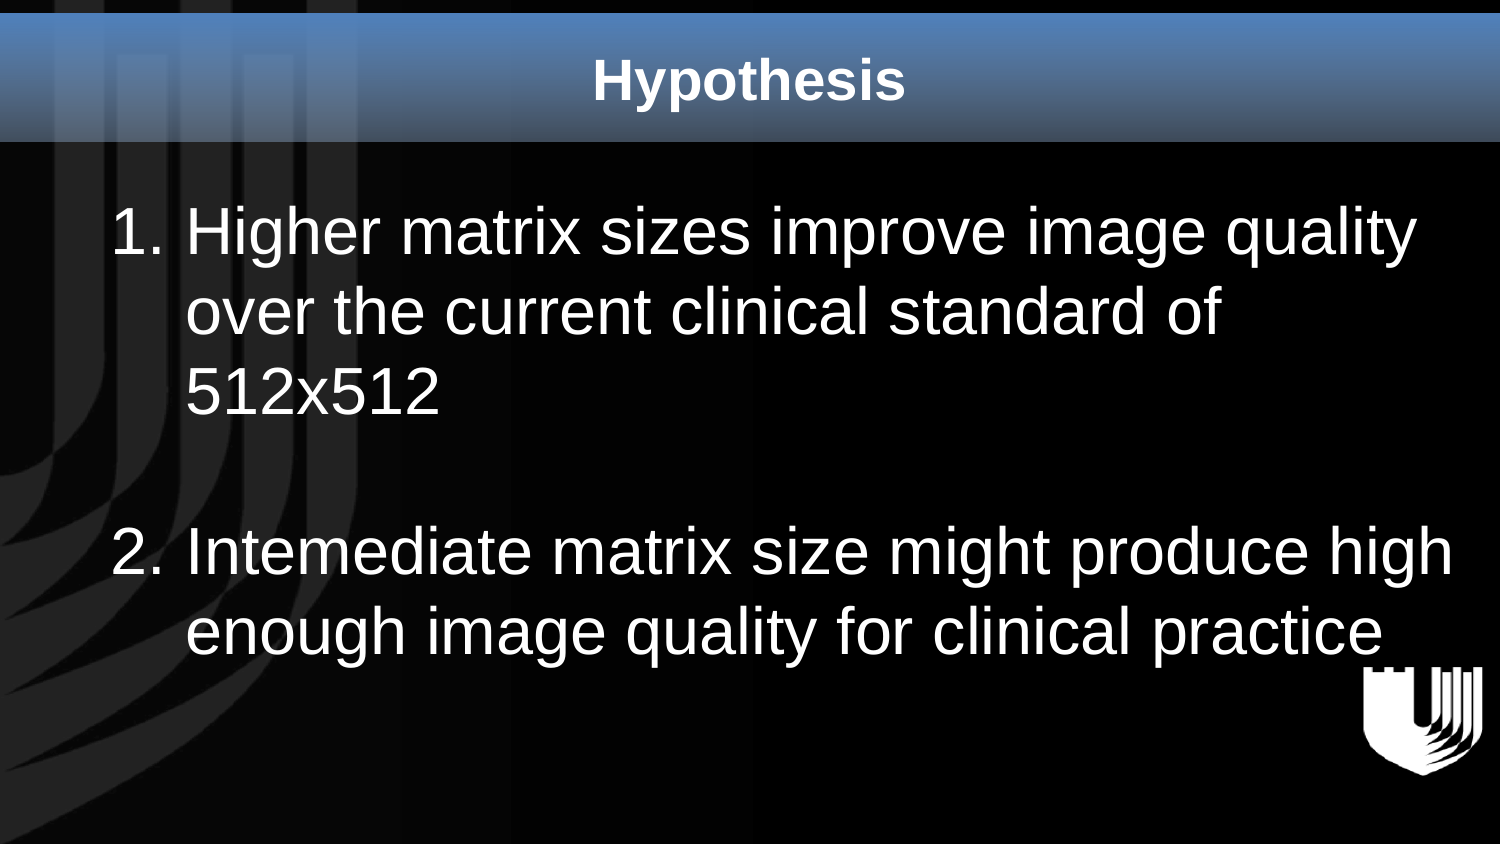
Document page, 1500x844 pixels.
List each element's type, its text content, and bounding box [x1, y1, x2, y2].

text_box Higher matrix sizes improve image quality over the current clinical standard of 512x512 Intemediate matrix size might produce high enough image quality for clinical practice [21, 180, 1500, 676]
text_box Hypothesis [0, 13, 1500, 142]
picture [0, 0, 1500, 13]
picture [0, 142, 1500, 844]
